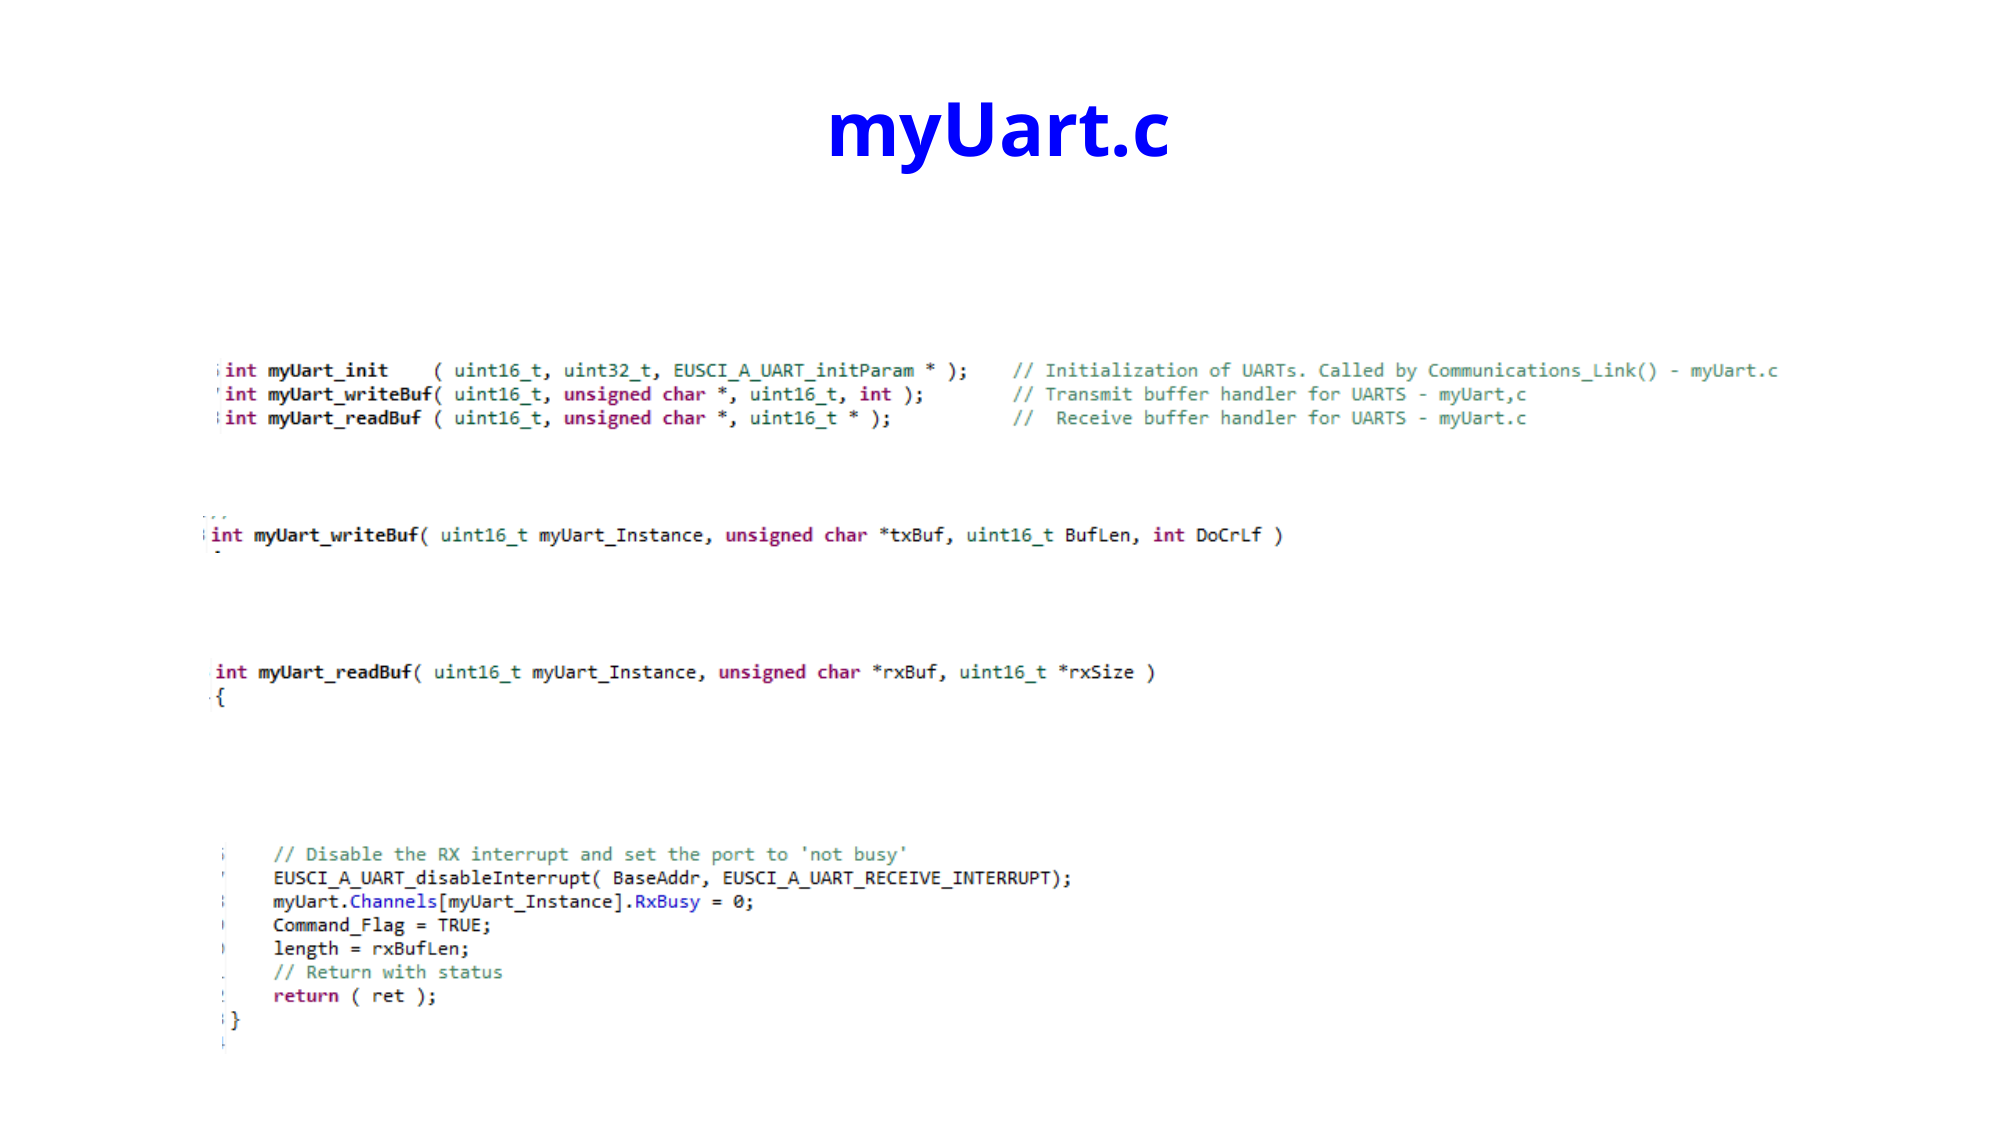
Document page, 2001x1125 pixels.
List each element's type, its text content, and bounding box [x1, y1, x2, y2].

title myUart.c [248, 68, 1749, 180]
picture [203, 516, 1289, 553]
picture [216, 358, 1799, 434]
picture [209, 658, 1191, 712]
picture [222, 842, 1145, 1054]
